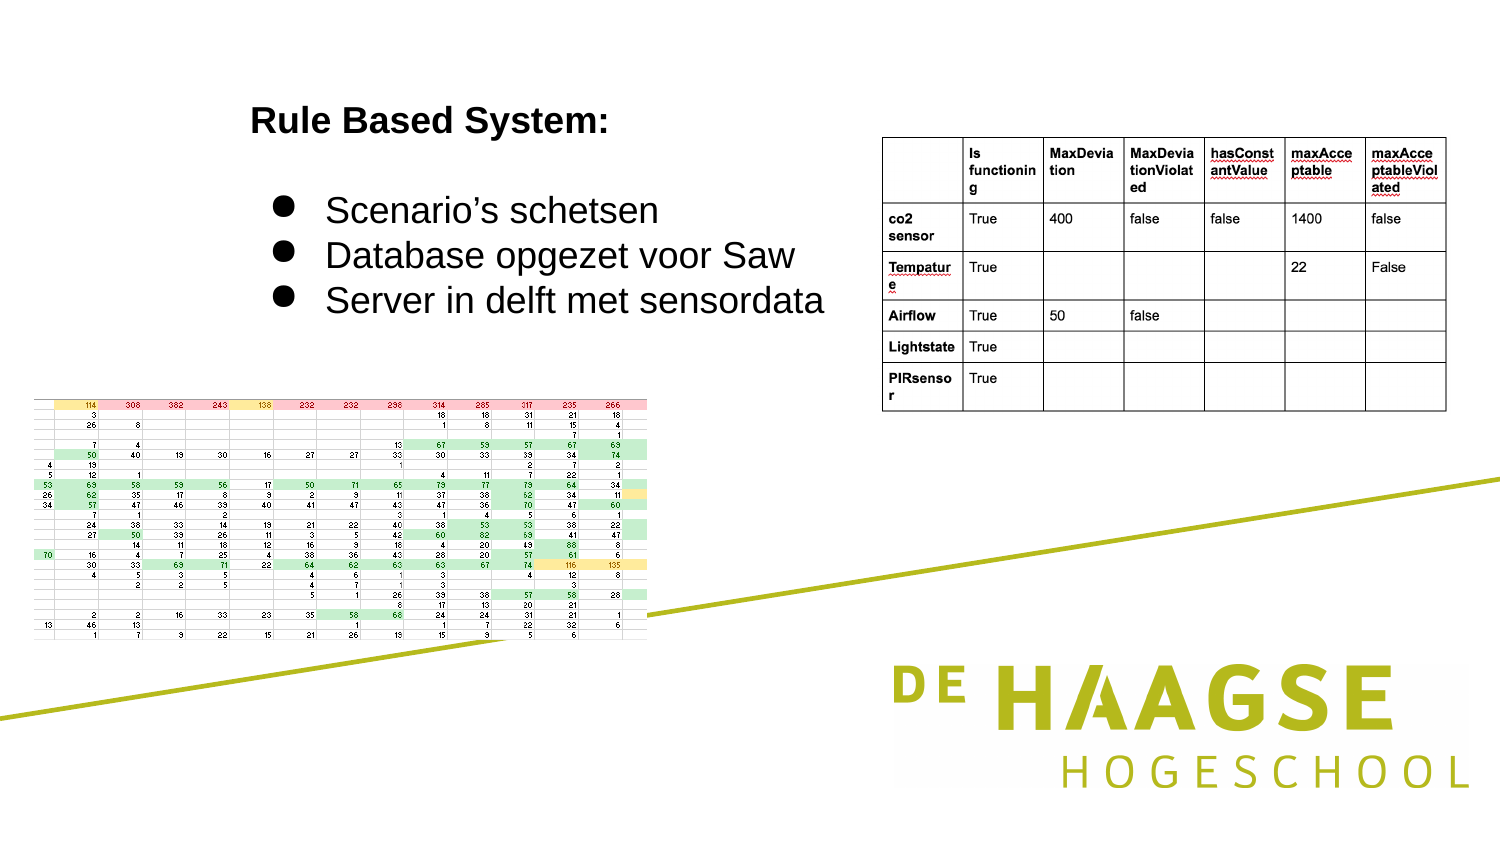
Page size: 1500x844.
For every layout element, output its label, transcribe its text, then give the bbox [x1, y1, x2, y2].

text_box Rule Based System: Scenario’s schetsen Database opgezet voor Saw Server in delft met sensordata [235, 81, 1226, 468]
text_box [0, 478, 1500, 719]
picture [876, 133, 1451, 415]
picture [894, 664, 1469, 788]
picture [34, 399, 648, 640]
